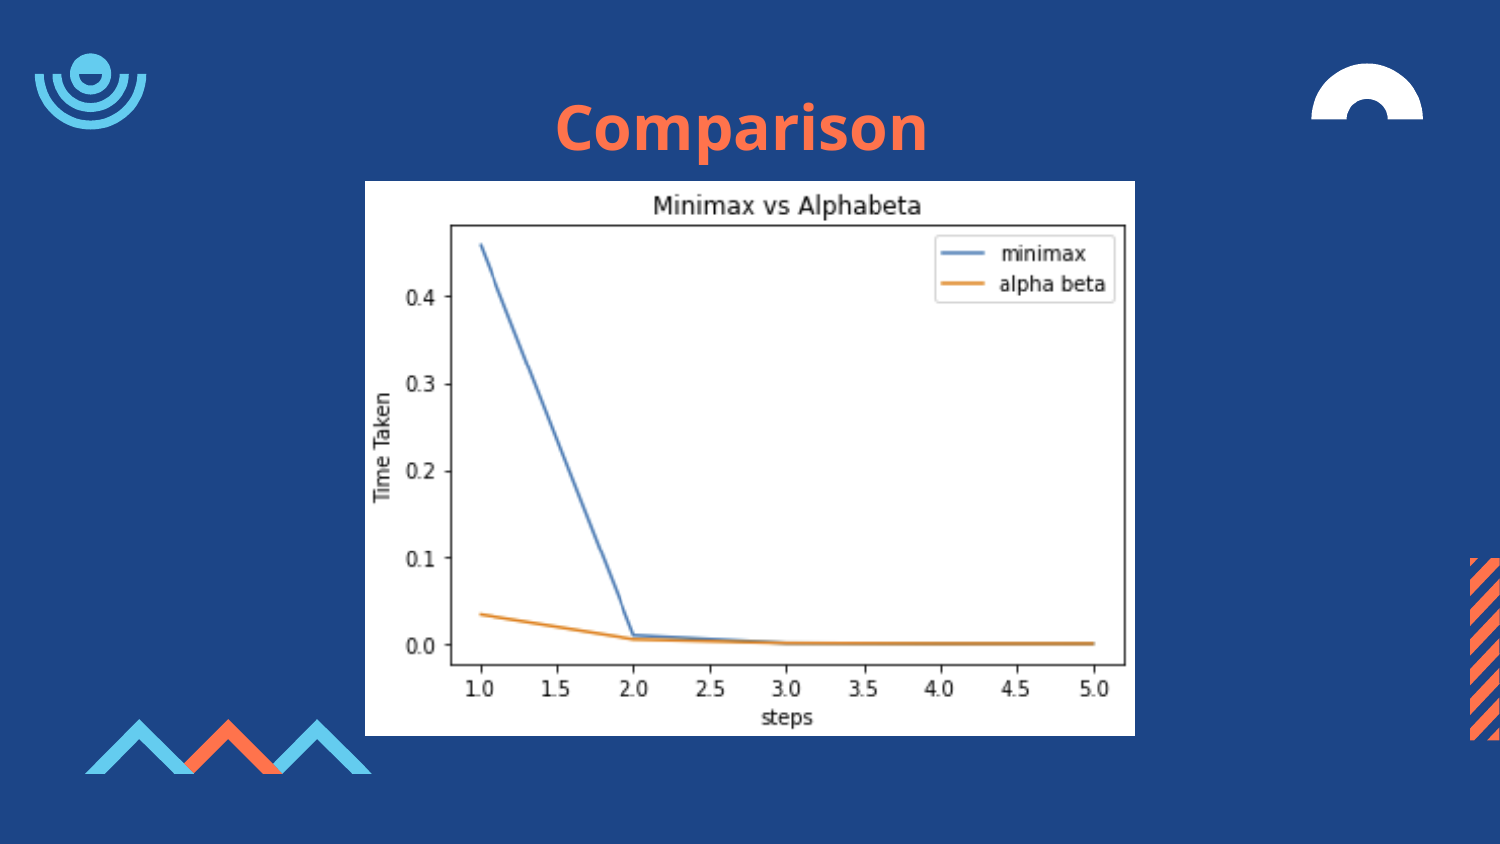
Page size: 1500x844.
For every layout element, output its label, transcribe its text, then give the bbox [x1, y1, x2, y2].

title Comparison [118, 72, 1382, 167]
picture [364, 181, 1135, 736]
